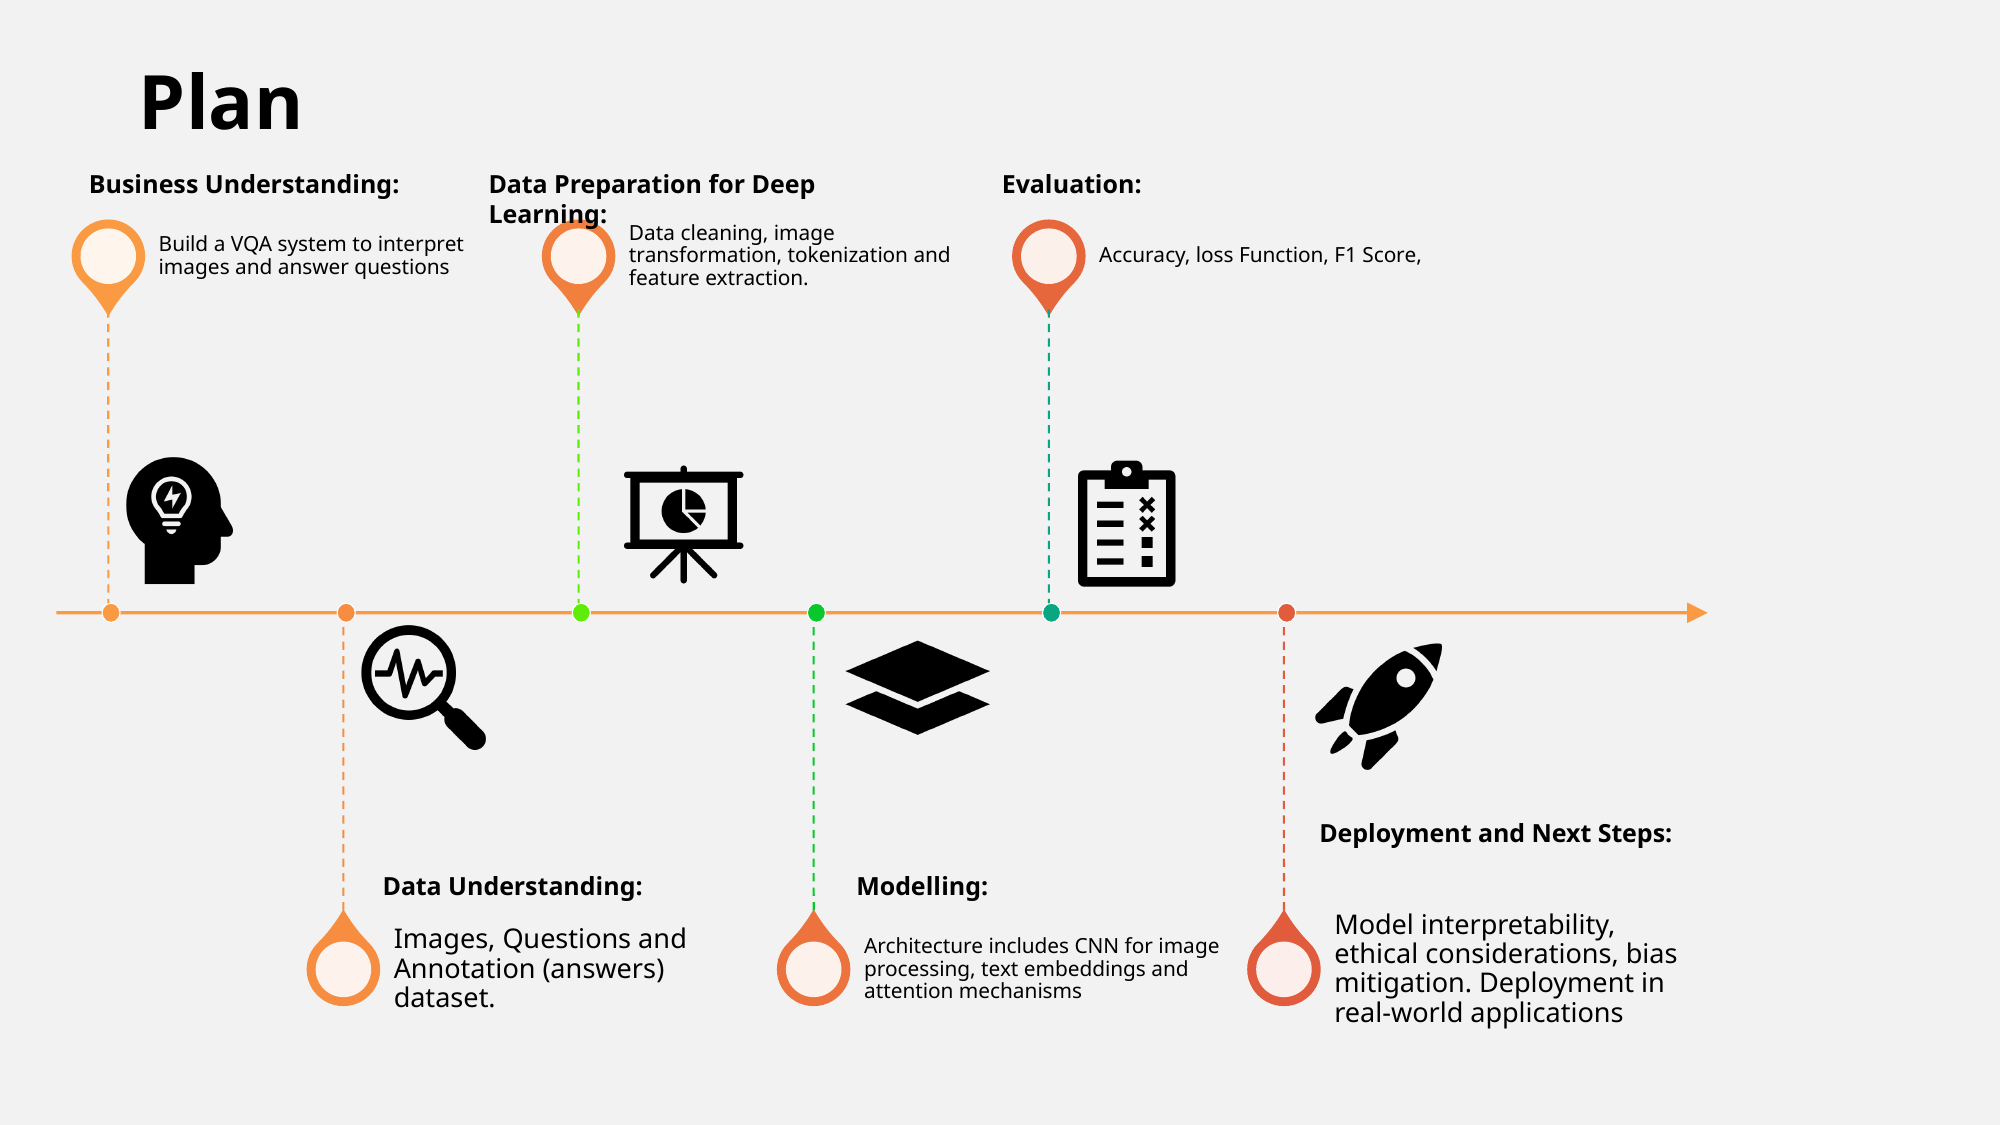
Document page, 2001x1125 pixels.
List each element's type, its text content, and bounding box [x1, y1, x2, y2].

picture [104, 448, 255, 599]
picture [607, 448, 759, 599]
title Plan [123, 57, 1924, 142]
picture [1051, 448, 1202, 599]
picture [349, 612, 500, 763]
picture [1303, 631, 1454, 782]
picture [842, 612, 993, 763]
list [56, 100, 1708, 1125]
